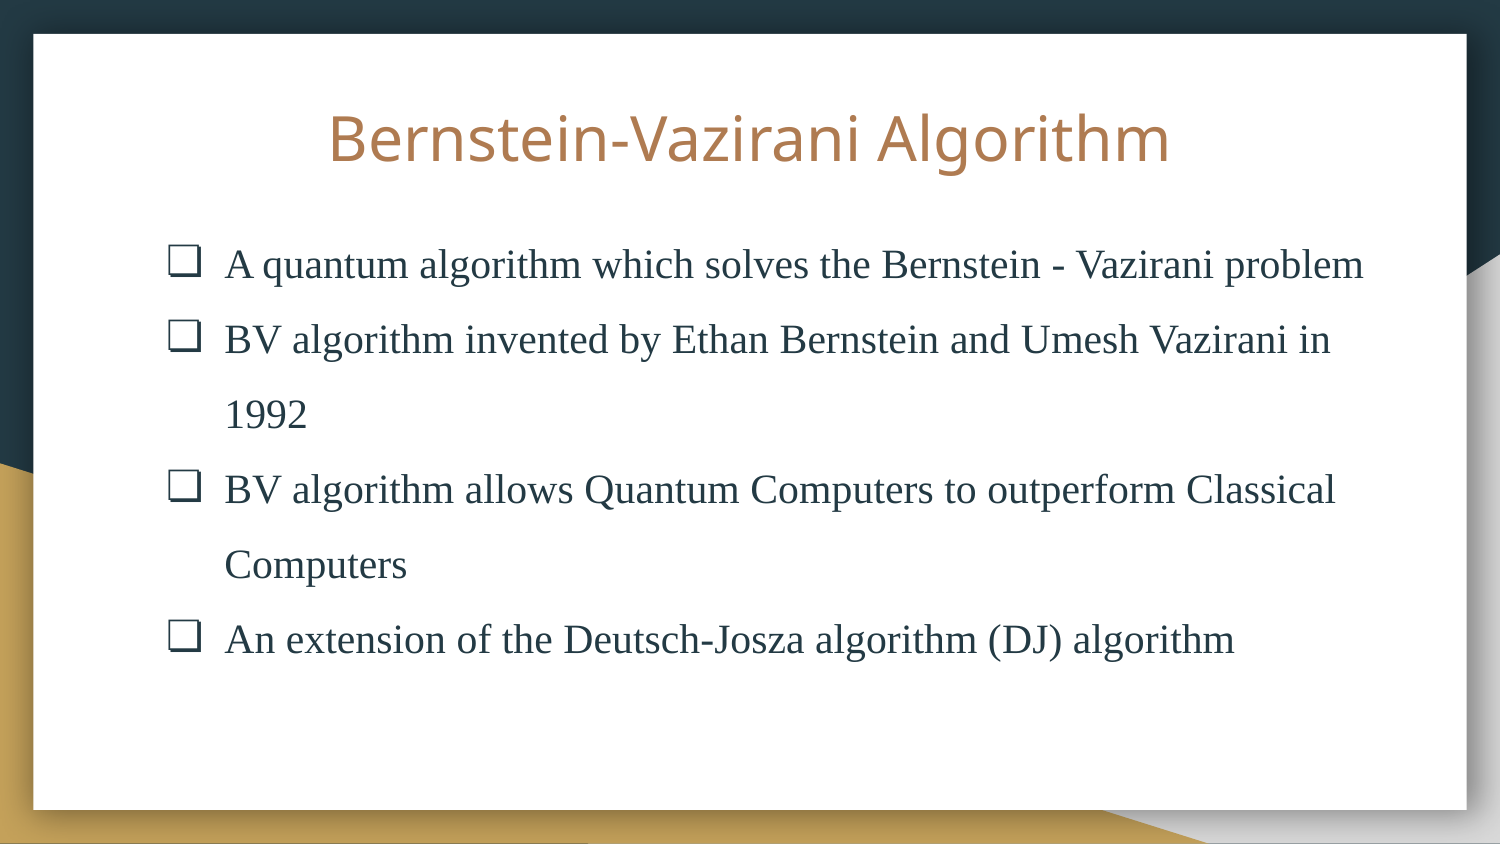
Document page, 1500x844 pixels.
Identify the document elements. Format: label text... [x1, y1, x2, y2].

list A quantum algorithm which solves the Bernstein - Vazirani problem BV algorithm invented by Ethan Bernstein and Umesh Vazirani in 1992 BV algorithm allows Quantum Computers to outperform Classical Computers An extension of the Deutsch-Josza algorithm (DJ) algorithm [134, 196, 1411, 675]
title Bernstein-Vazirani Algorithm [134, 67, 1366, 196]
